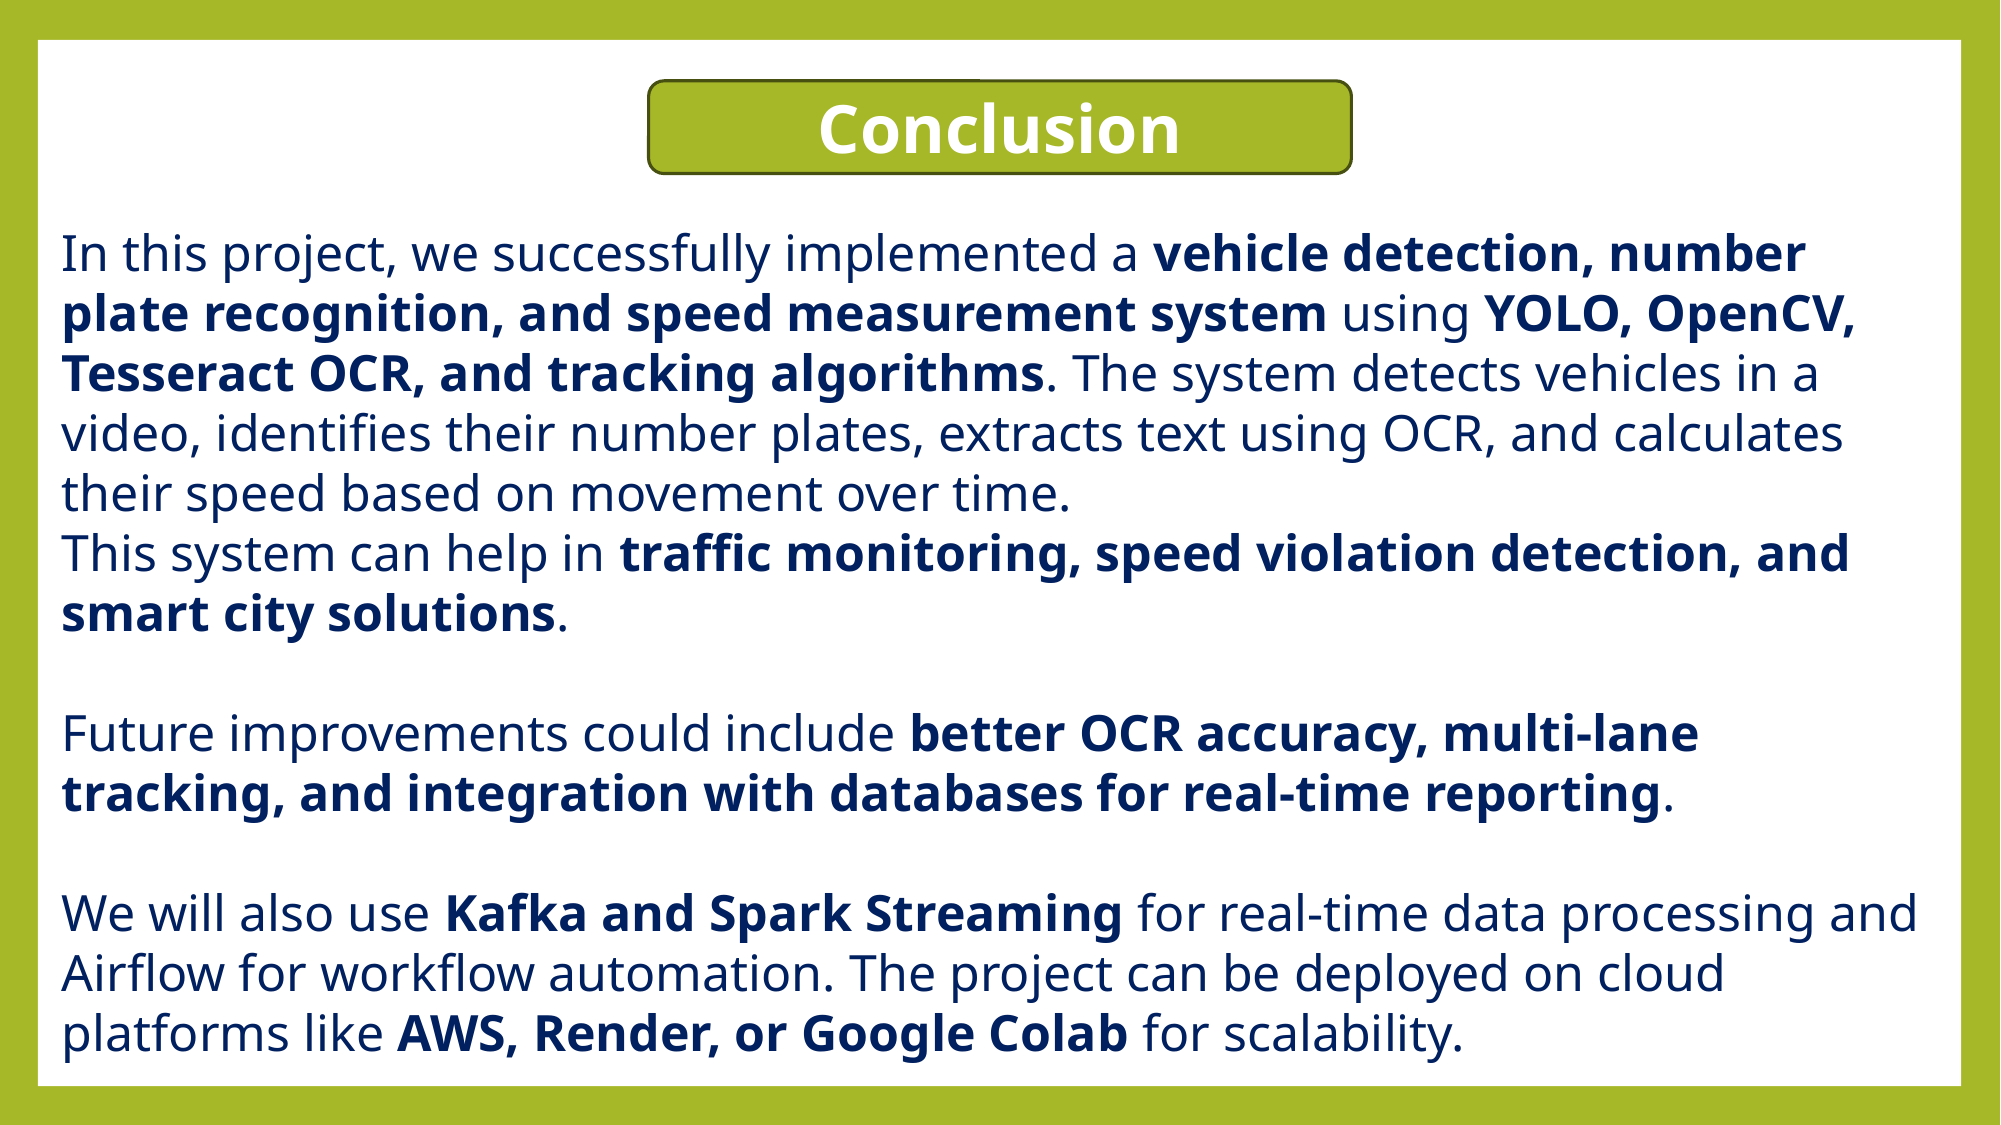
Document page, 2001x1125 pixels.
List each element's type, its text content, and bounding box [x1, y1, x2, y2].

text_box In this project, we successfully implemented a vehicle detection, number plate recognition, and speed measurement system using YOLO, OpenCV, Tesseract OCR, and tracking algorithms. The system detects vehicles in a video, identifies their number plates, extracts text using OCR, and calculates their speed based on movement over time. This system can help in traffic monitoring, speed violation detection, and smart city solutions. Future improvements could include better OCR accuracy, multi-lane tracking, and integration with databases for real-time reporting. We will also use Kafka and Spark Streaming for real-time data processing and Airflow for workflow automation. The project can be deployed on cloud platforms like AWS, Render, or Google Colab for scalability. [47, 214, 1940, 1070]
text_box Conclusion [646, 79, 1353, 176]
